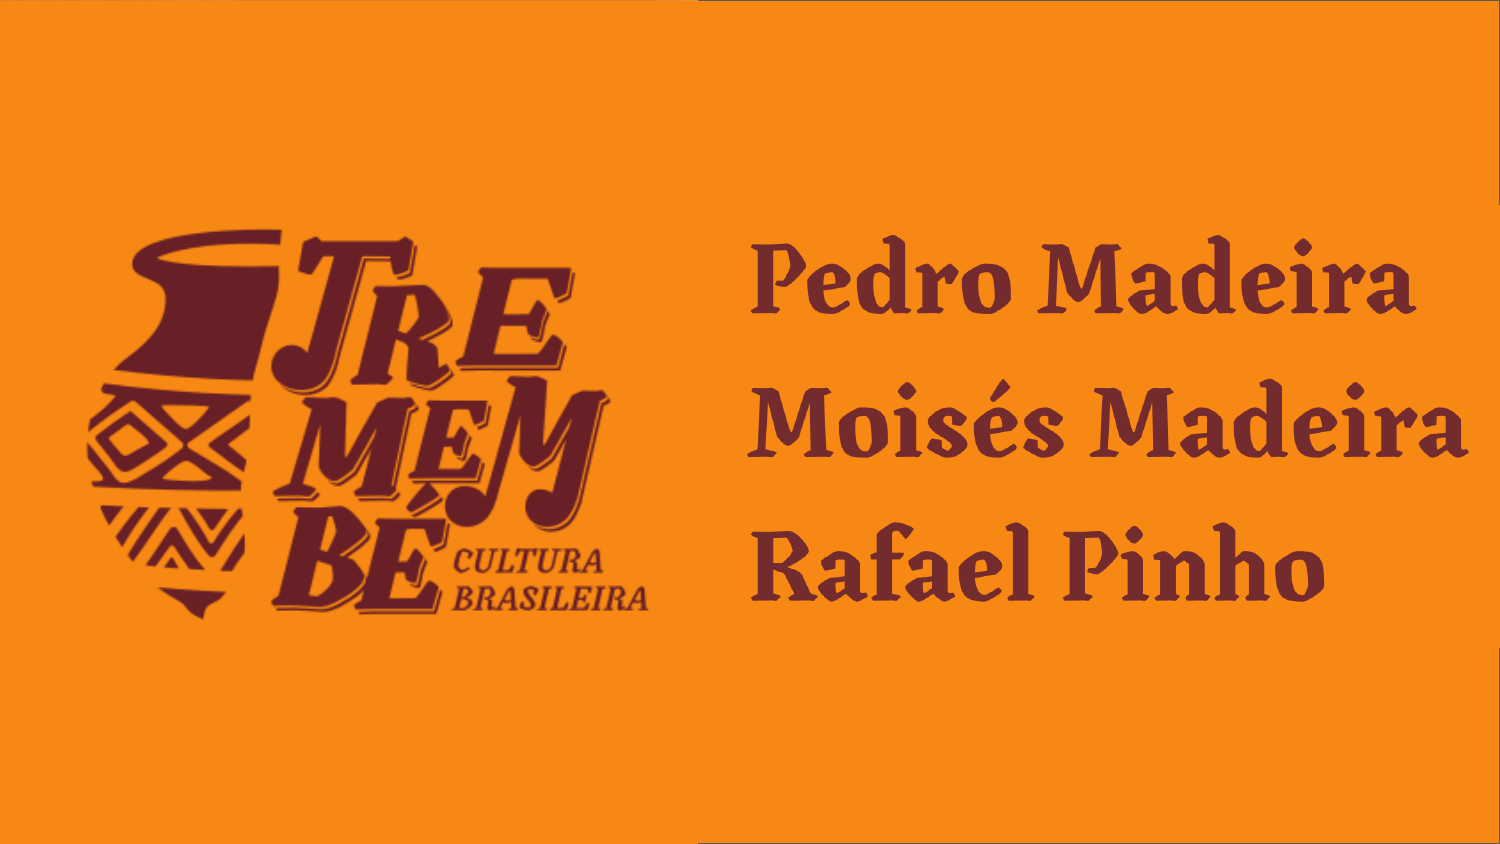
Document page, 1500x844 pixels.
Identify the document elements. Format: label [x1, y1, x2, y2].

picture [0, 0, 699, 844]
text_box [699, 0, 1500, 844]
picture [714, 205, 1500, 648]
